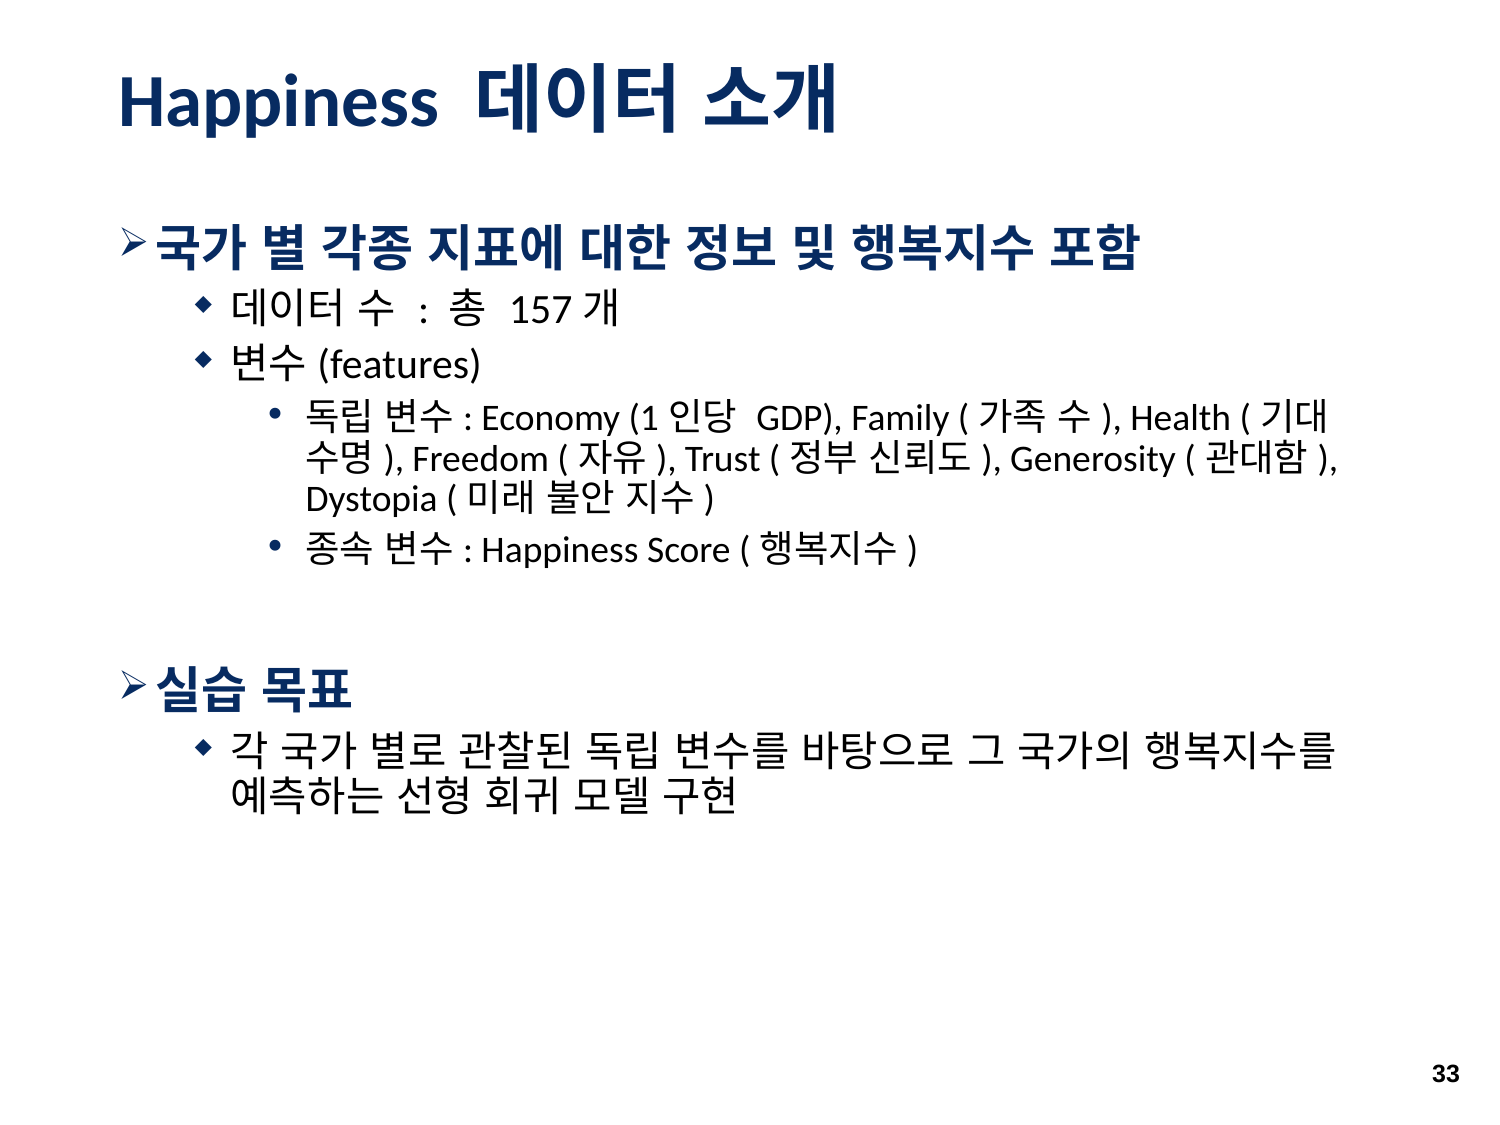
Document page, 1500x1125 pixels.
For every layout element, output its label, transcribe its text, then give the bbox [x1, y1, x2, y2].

list 국가 별 각종 지표에 대한 정보 및 행복지수 포함 데이터 수 : 총 157개 변수(features) 독립 변수: Economy (1인당 GDP), Family (가족 수), Health (기대 수명), Freedom (자유), Trust (정부 신뢰도), Generosity (관대함), Dystopia (미래 불안 지수) 종속 변수: Happiness Score (행복지수) 실습 목표 각 국가 별로 관찰된 독립 변수를 바탕으로 그 국가의 행복지수를 예측하는 선형 회귀 모델 구현 [103, 215, 1397, 1032]
title Happiness 데이터 소개 [103, 27, 1397, 179]
slide_number 33 [1396, 1042, 1475, 1103]
